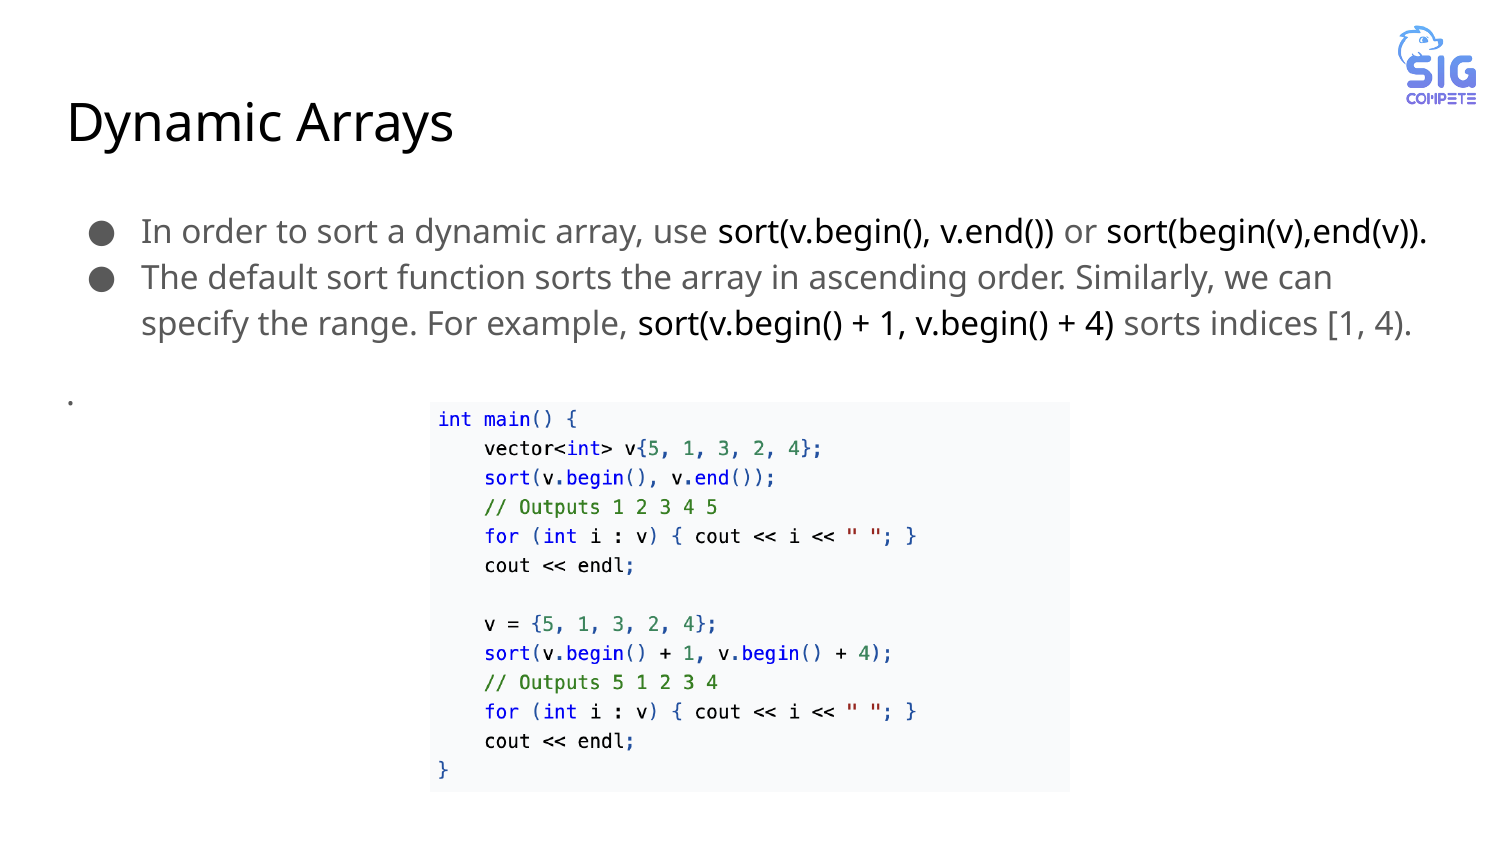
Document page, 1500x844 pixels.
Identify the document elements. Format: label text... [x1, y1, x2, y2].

picture [1387, 18, 1483, 112]
list In order to sort a dynamic array, use sort(v.begin(), v.end()) or sort(begin(v),end(v)). The default sort function sorts the array in ascending order. Similarly, we can specify the range. For example, sort(v.begin() + 1, v.begin() + 4) sorts indices [1, 4). . [51, 189, 1449, 750]
picture [429, 402, 1071, 792]
title Dynamic Arrays [51, 72, 1449, 167]
